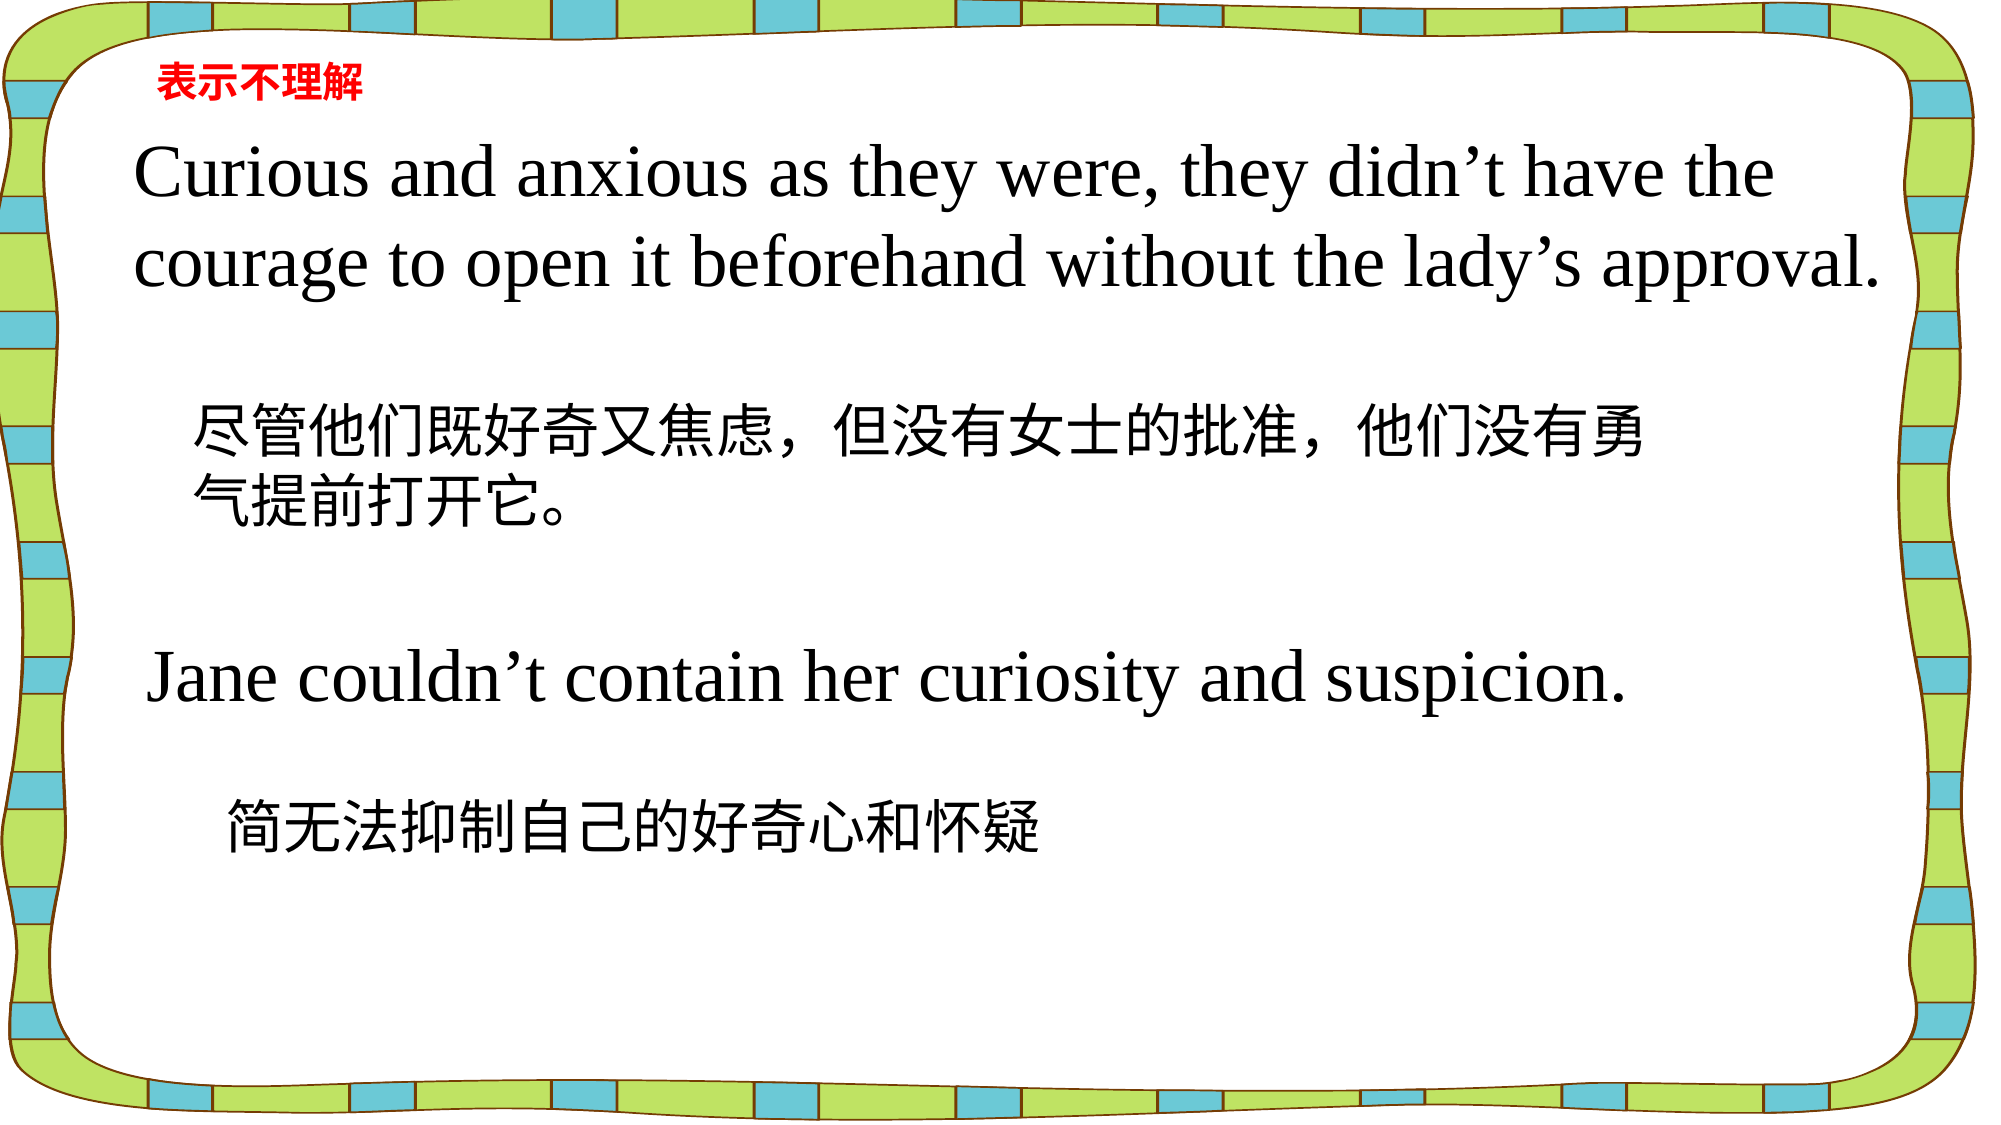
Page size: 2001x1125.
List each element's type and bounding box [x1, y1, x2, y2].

text_box [0, 0, 2000, 1125]
